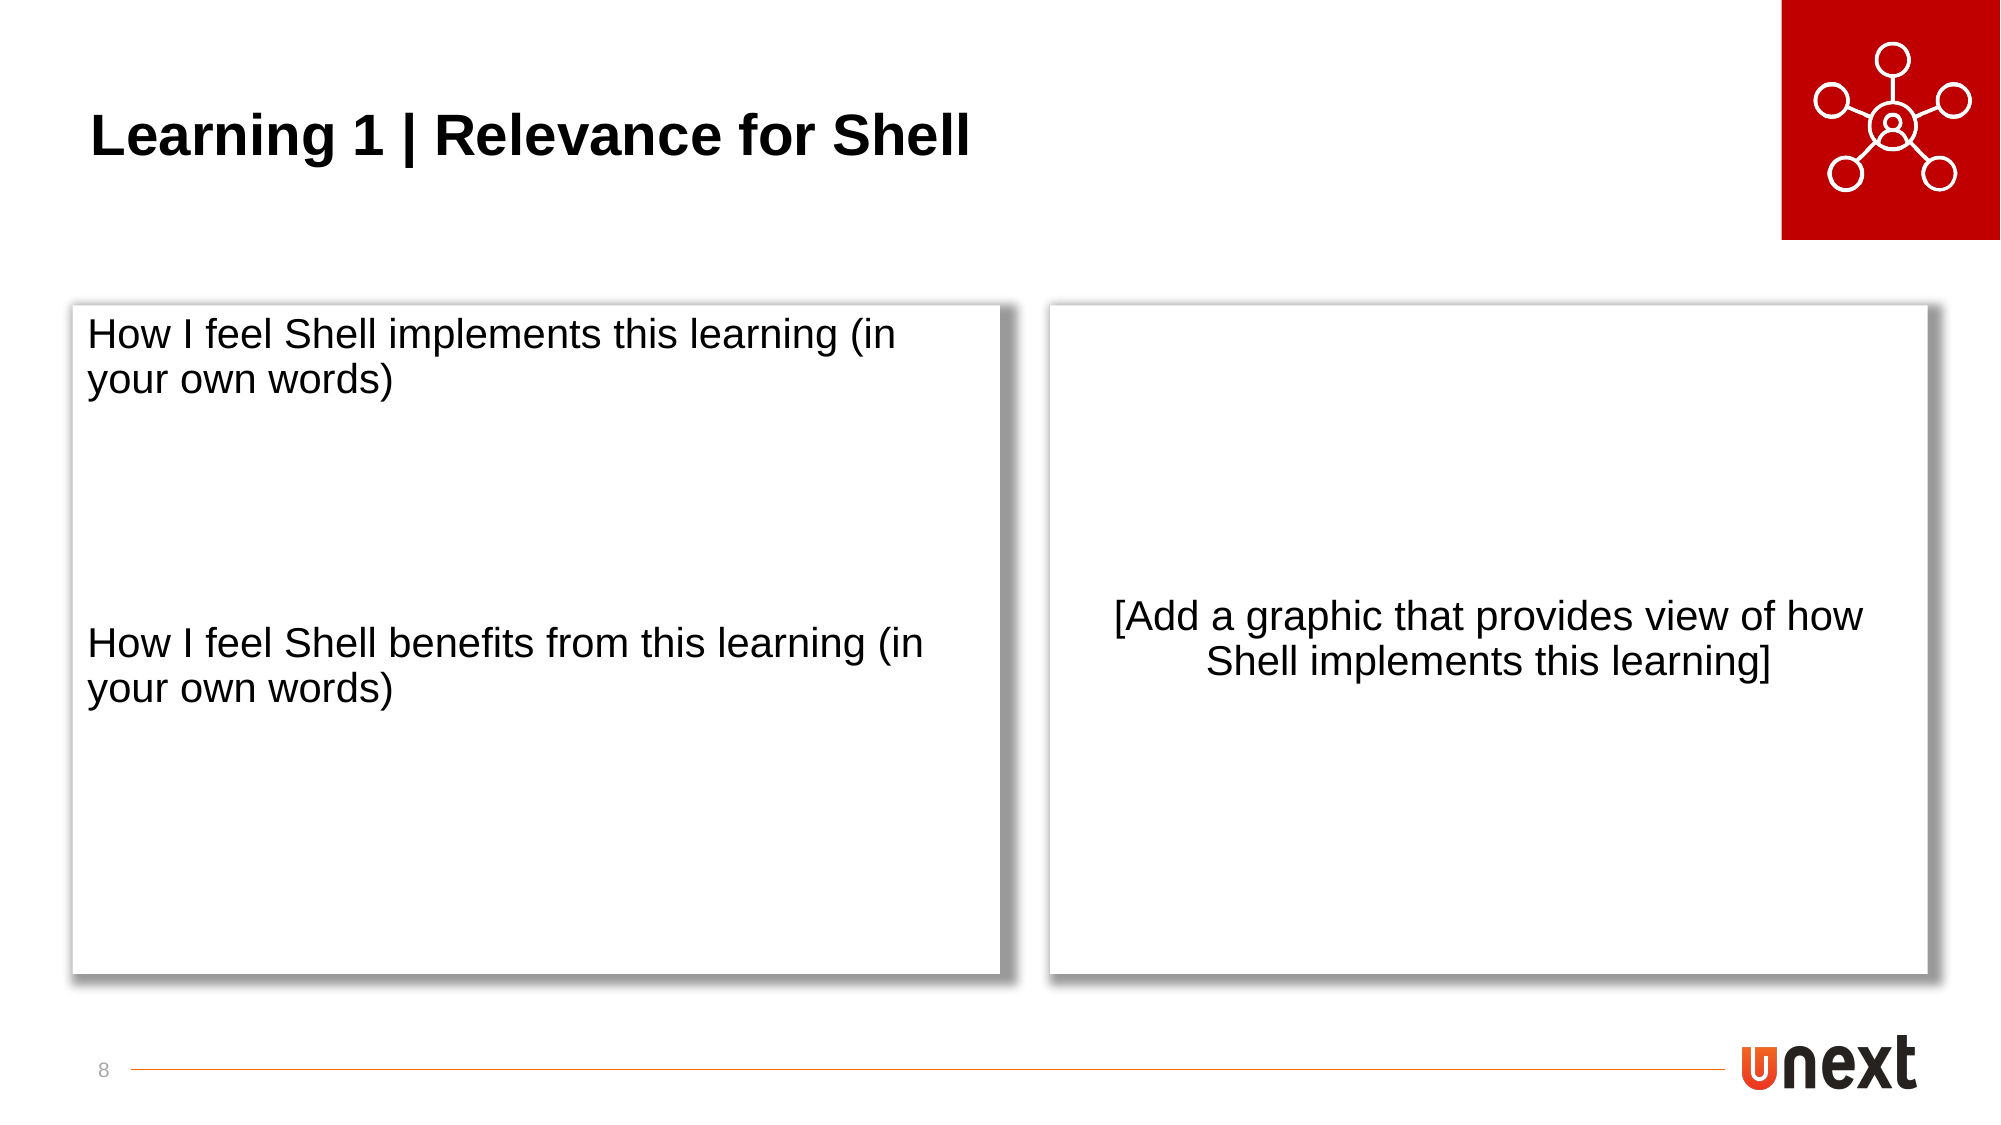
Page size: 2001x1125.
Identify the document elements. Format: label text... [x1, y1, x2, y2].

text_box [Add a graphic that provides view of how Shell implements this learning] [1050, 305, 1928, 974]
title Learning 1 | Relevance for Shell [76, 78, 1795, 196]
picture [1795, 19, 1990, 214]
slide_number 8 [48, 1047, 110, 1091]
text_box How I feel Shell implements this learning (in your own words) How I feel Shell benefits from this learning (in your own words) [72, 305, 1000, 974]
text_box [1781, 0, 2000, 241]
picture [1742, 1035, 1917, 1090]
